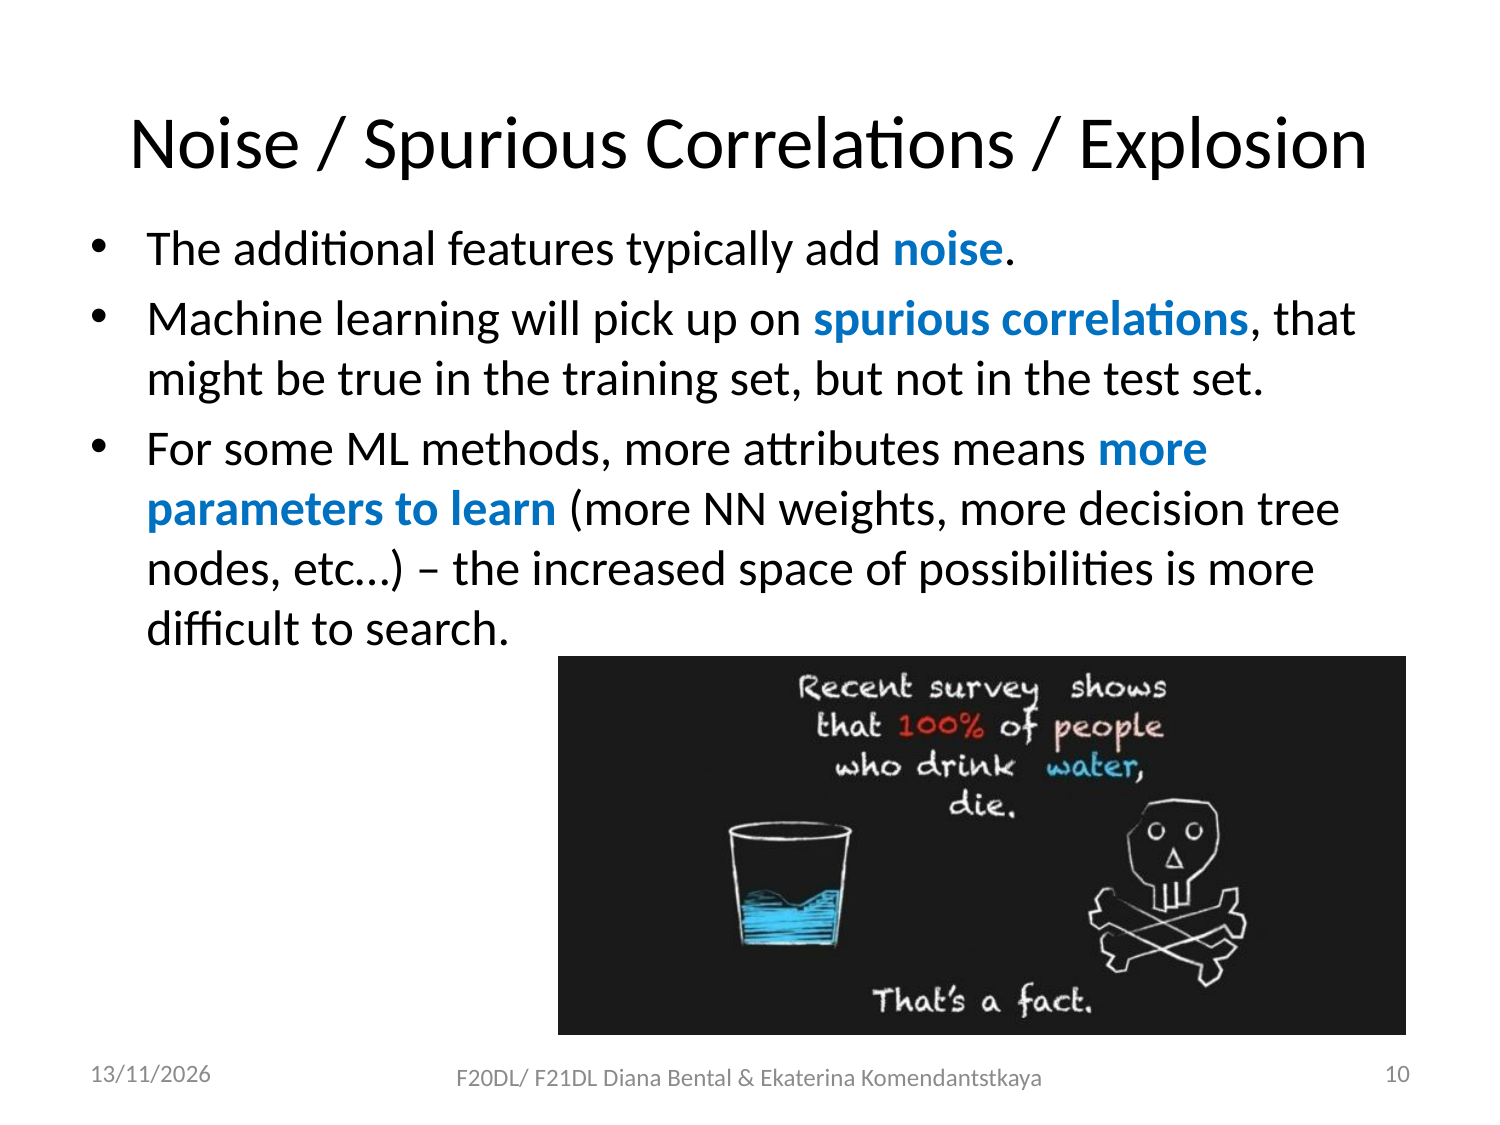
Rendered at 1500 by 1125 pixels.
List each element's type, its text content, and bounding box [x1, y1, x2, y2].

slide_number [75, 1042, 425, 1103]
picture [557, 656, 1406, 1036]
footer F20DL/ F21DL Diana Bental & Ekaterina Komendantstkaya [389, 1046, 1111, 1107]
title Noise / Spurious Correlations / Explosion [75, 45, 1425, 208]
slide_number 10 [1074, 1042, 1425, 1103]
list The additional features typically add noise. Machine learning will pick up on spurious correlations, that might be true in the training set, but not in the test set. For some ML methods, more attributes means more parameters to learn (more NN weights, more decision tree nodes, etc…) – the increased space of possibilities is more difficult to search. [75, 208, 1425, 1035]
